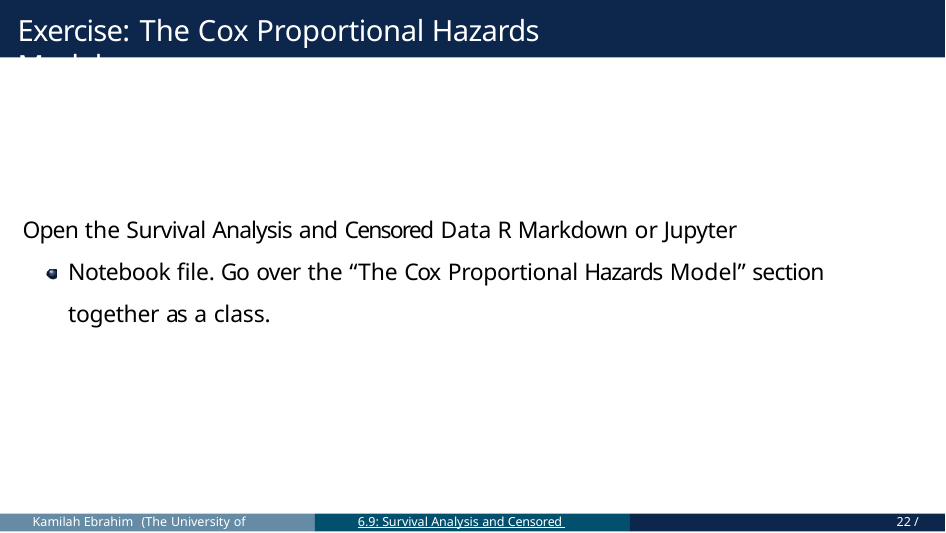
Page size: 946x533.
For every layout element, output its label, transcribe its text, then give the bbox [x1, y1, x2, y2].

text_box Open the Survival Analysis and Censored Data R Markdown or Jupyter Notebook file. Go over the “The Cox Proportional Hazards Model” section together as a class. [20, 198, 844, 328]
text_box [0, 513, 946, 532]
picture [45, 269, 58, 281]
title Exercise: The Cox Proportional Hazards Model [15, 9, 595, 102]
